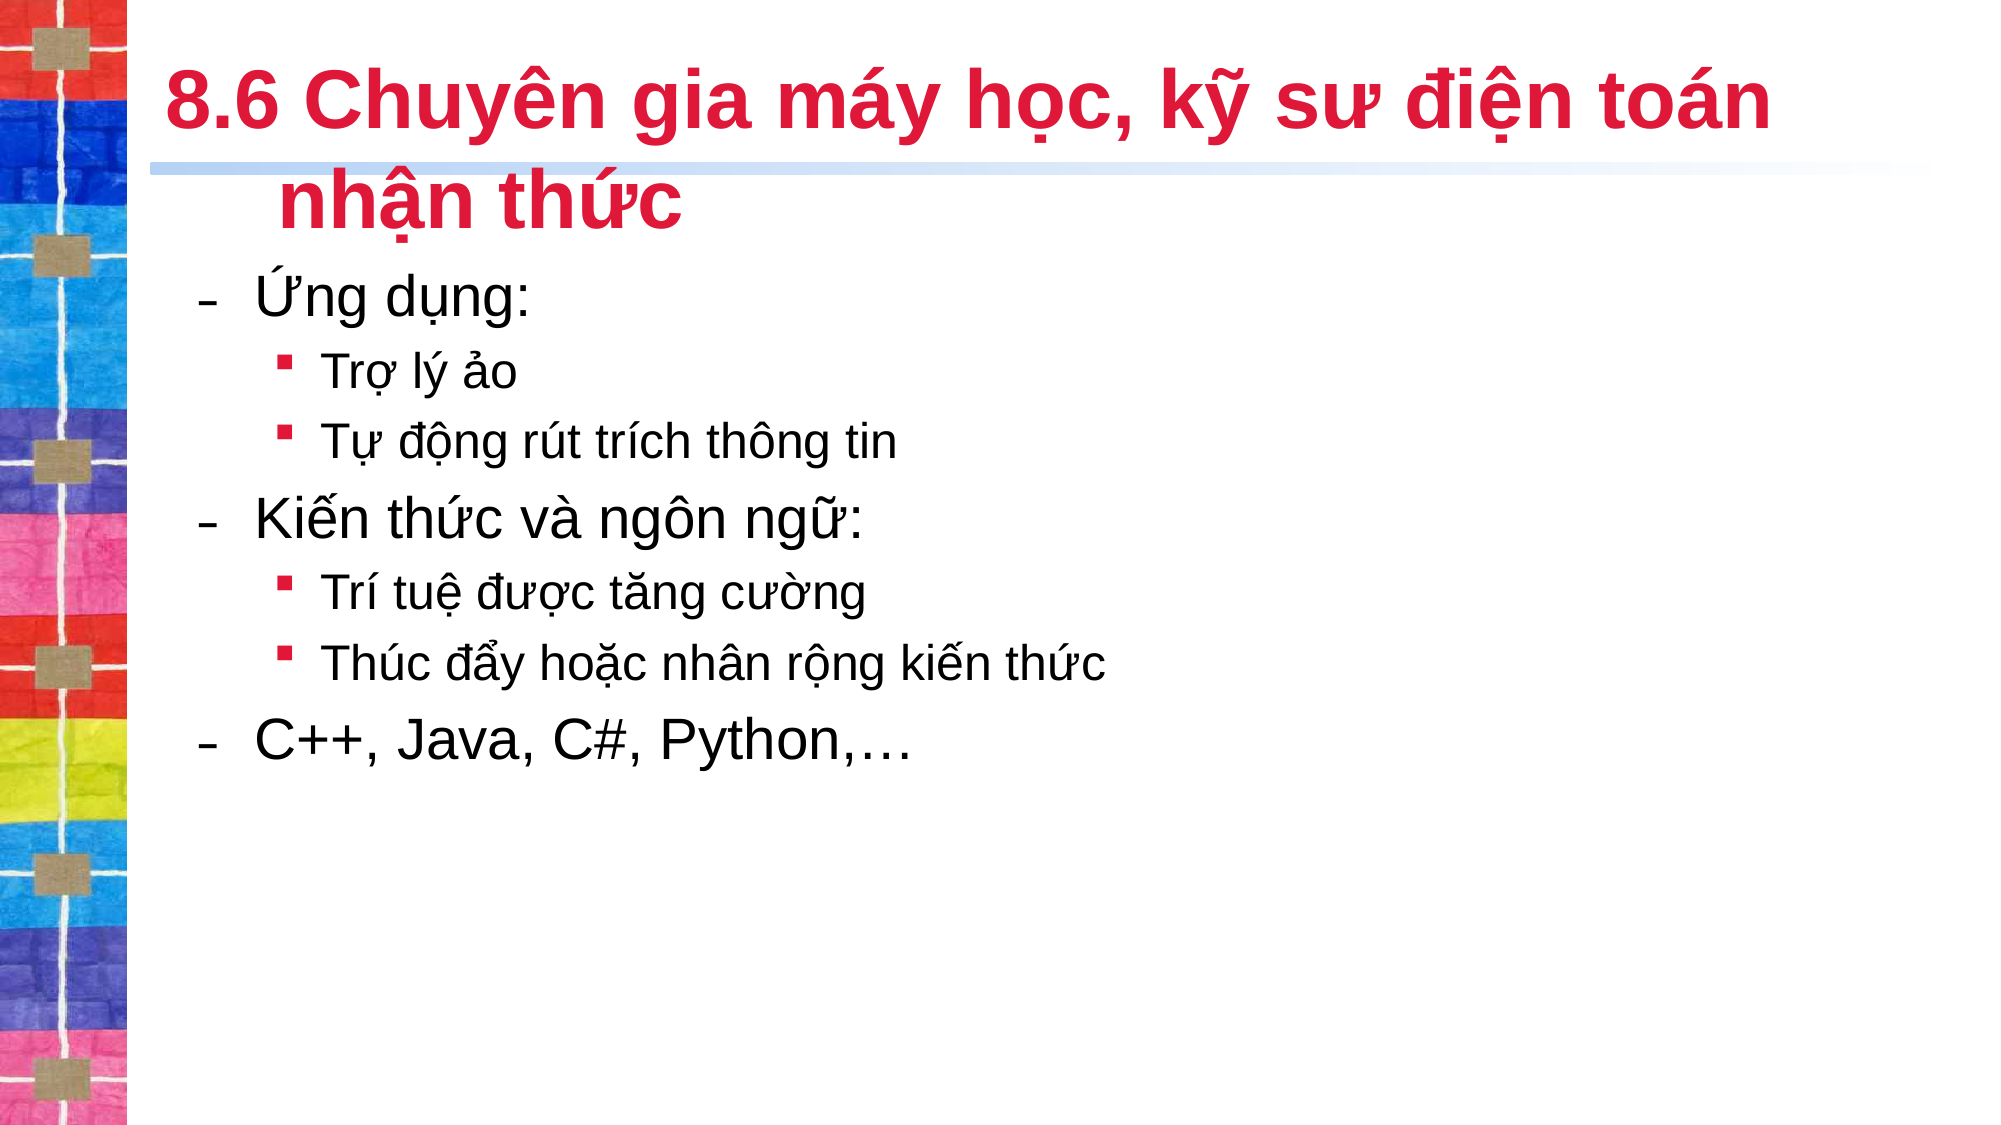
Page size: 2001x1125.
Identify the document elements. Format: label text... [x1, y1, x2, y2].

title 8.6 Chuyên gia máy học, kỹ sư điện toán nhận thức [150, 37, 1950, 175]
picture [0, 0, 127, 1125]
list Ứng dụng: Trợ lý ảo Tự động rút trích thông tin Kiến thức và ngôn ngữ: Trí tuệ được tăng cường Thúc đẩy hoặc nhân rộng kiến thức C++, Java, C#, Python,… [183, 250, 1917, 1009]
